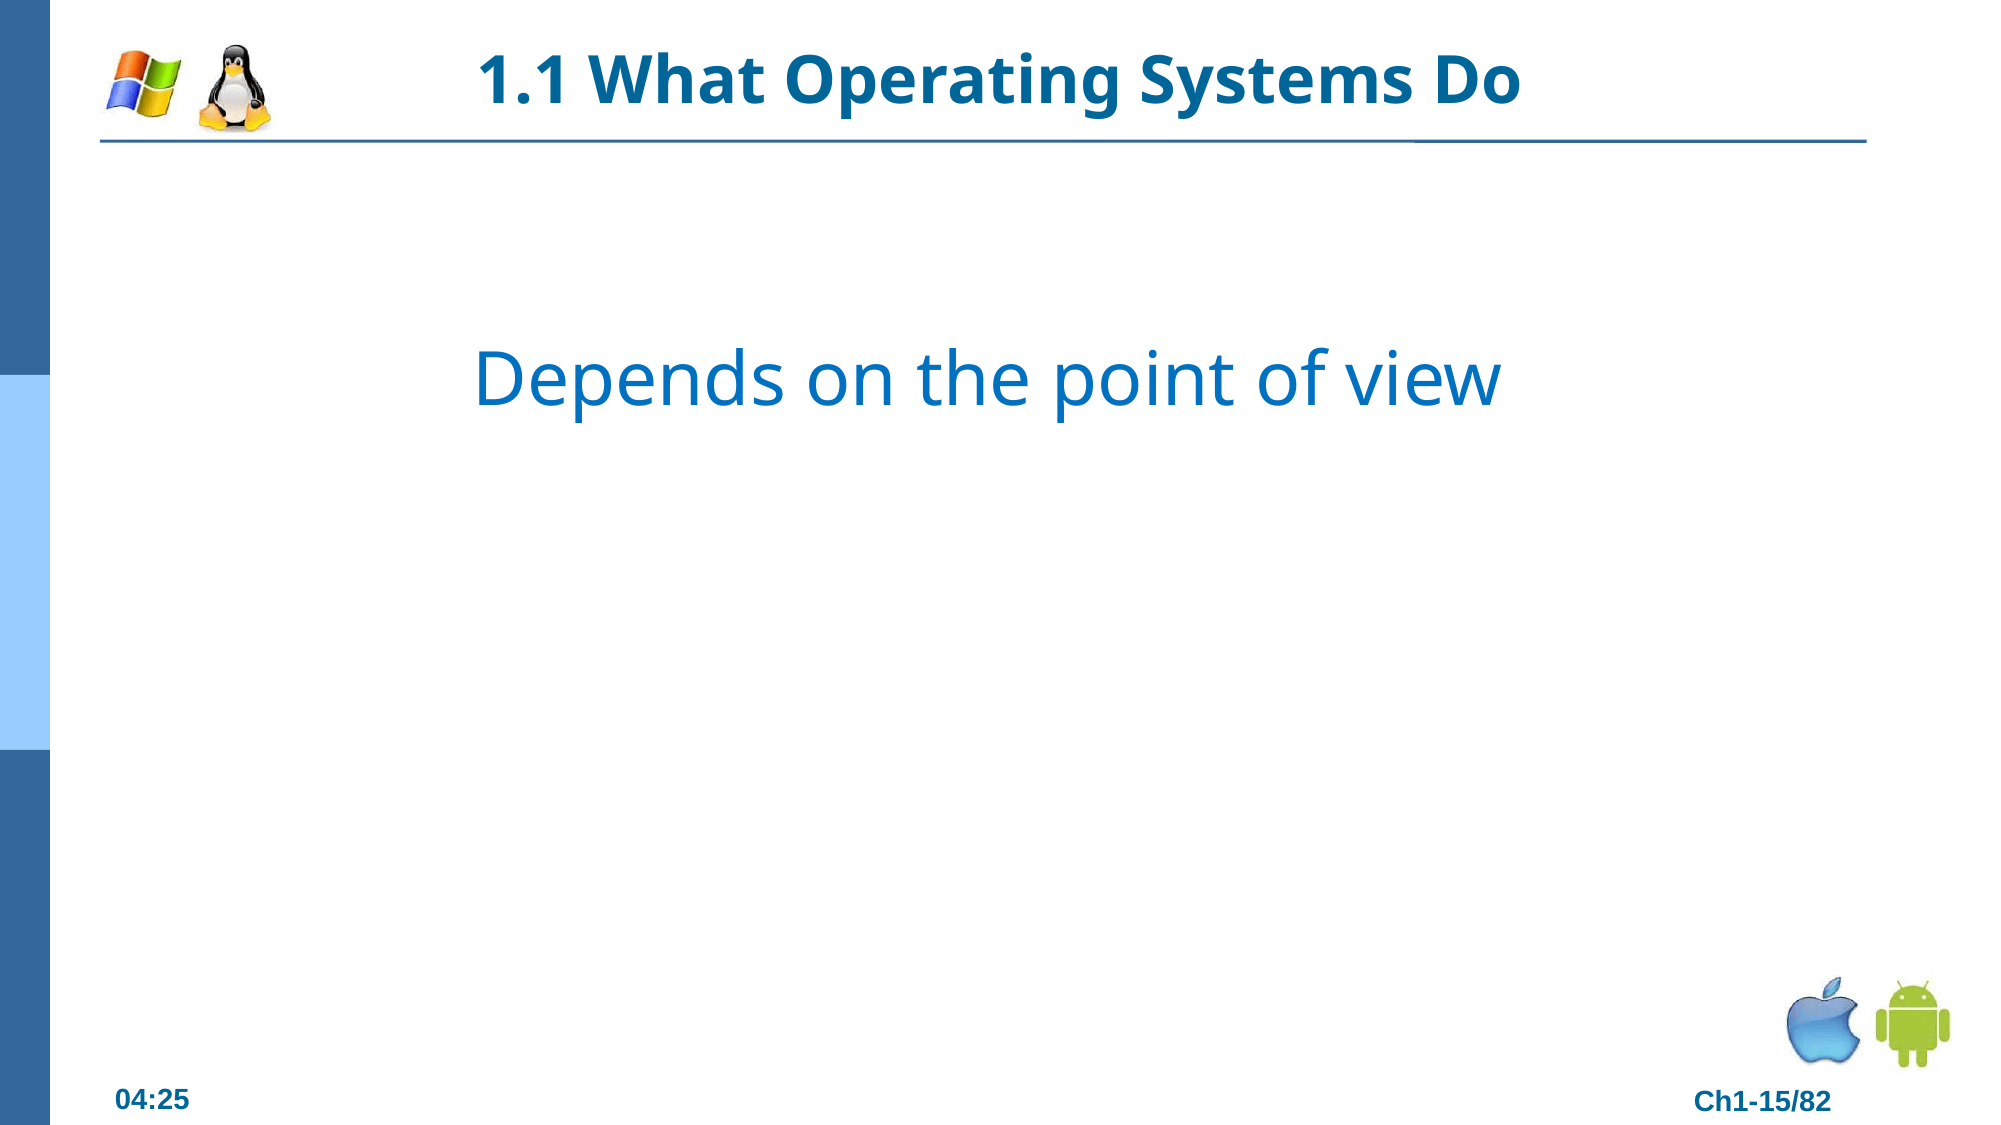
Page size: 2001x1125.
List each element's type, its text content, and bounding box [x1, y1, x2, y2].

title 1.1 What Operating Systems Do [324, 29, 1675, 125]
picture [99, 36, 285, 137]
picture [1774, 973, 1959, 1074]
list Depends on the point of view [252, 322, 1675, 504]
